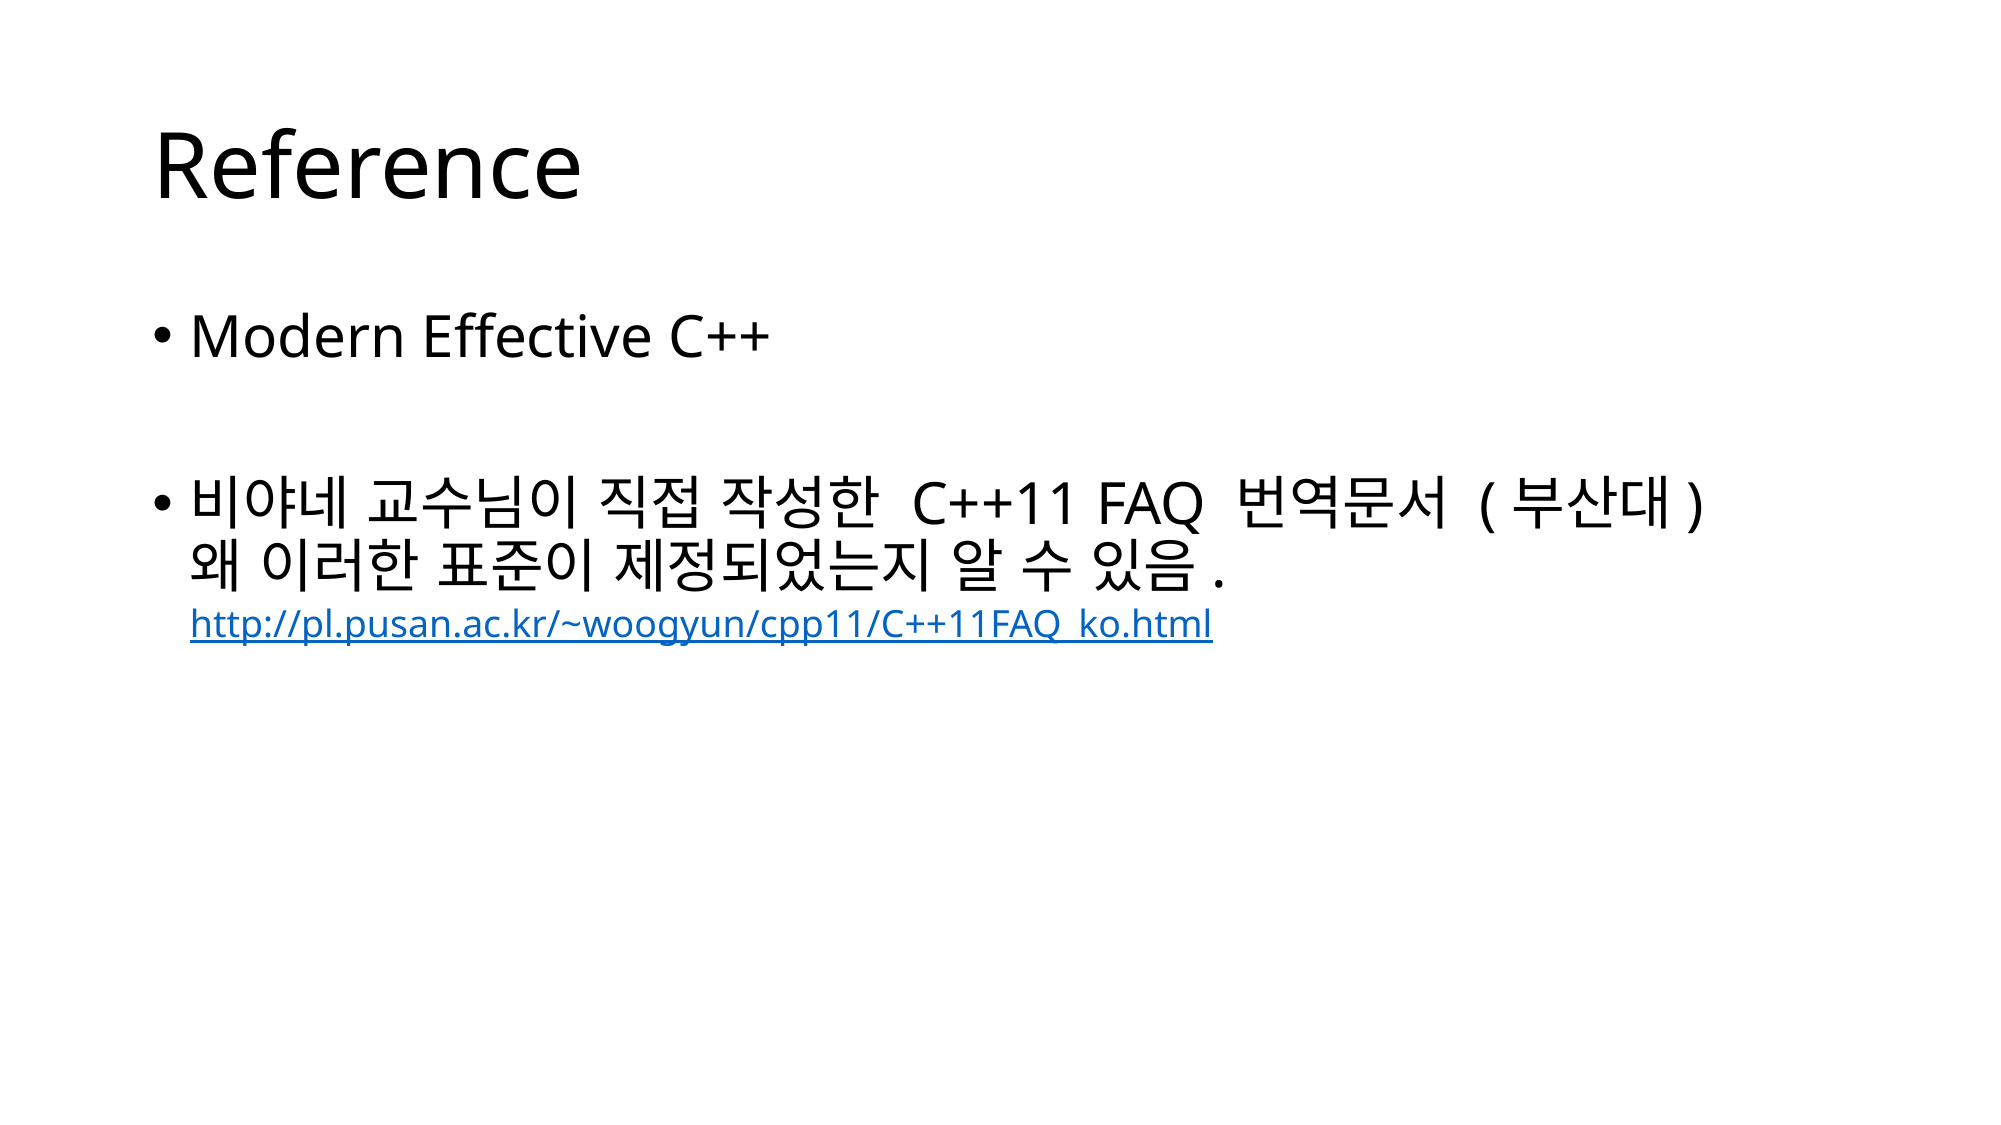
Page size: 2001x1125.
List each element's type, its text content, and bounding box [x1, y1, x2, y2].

list Modern Effective C++ 비야네 교수님이 직접 작성한 C++11 FAQ 번역문서 (부산대) 왜 이러한 표준이 제정되었는지 알 수 있음. http://pl.pusan.ac.kr/~woogyun/cpp11/C++11FAQ_ko.html [137, 299, 1863, 1014]
title Reference [137, 59, 1863, 278]
